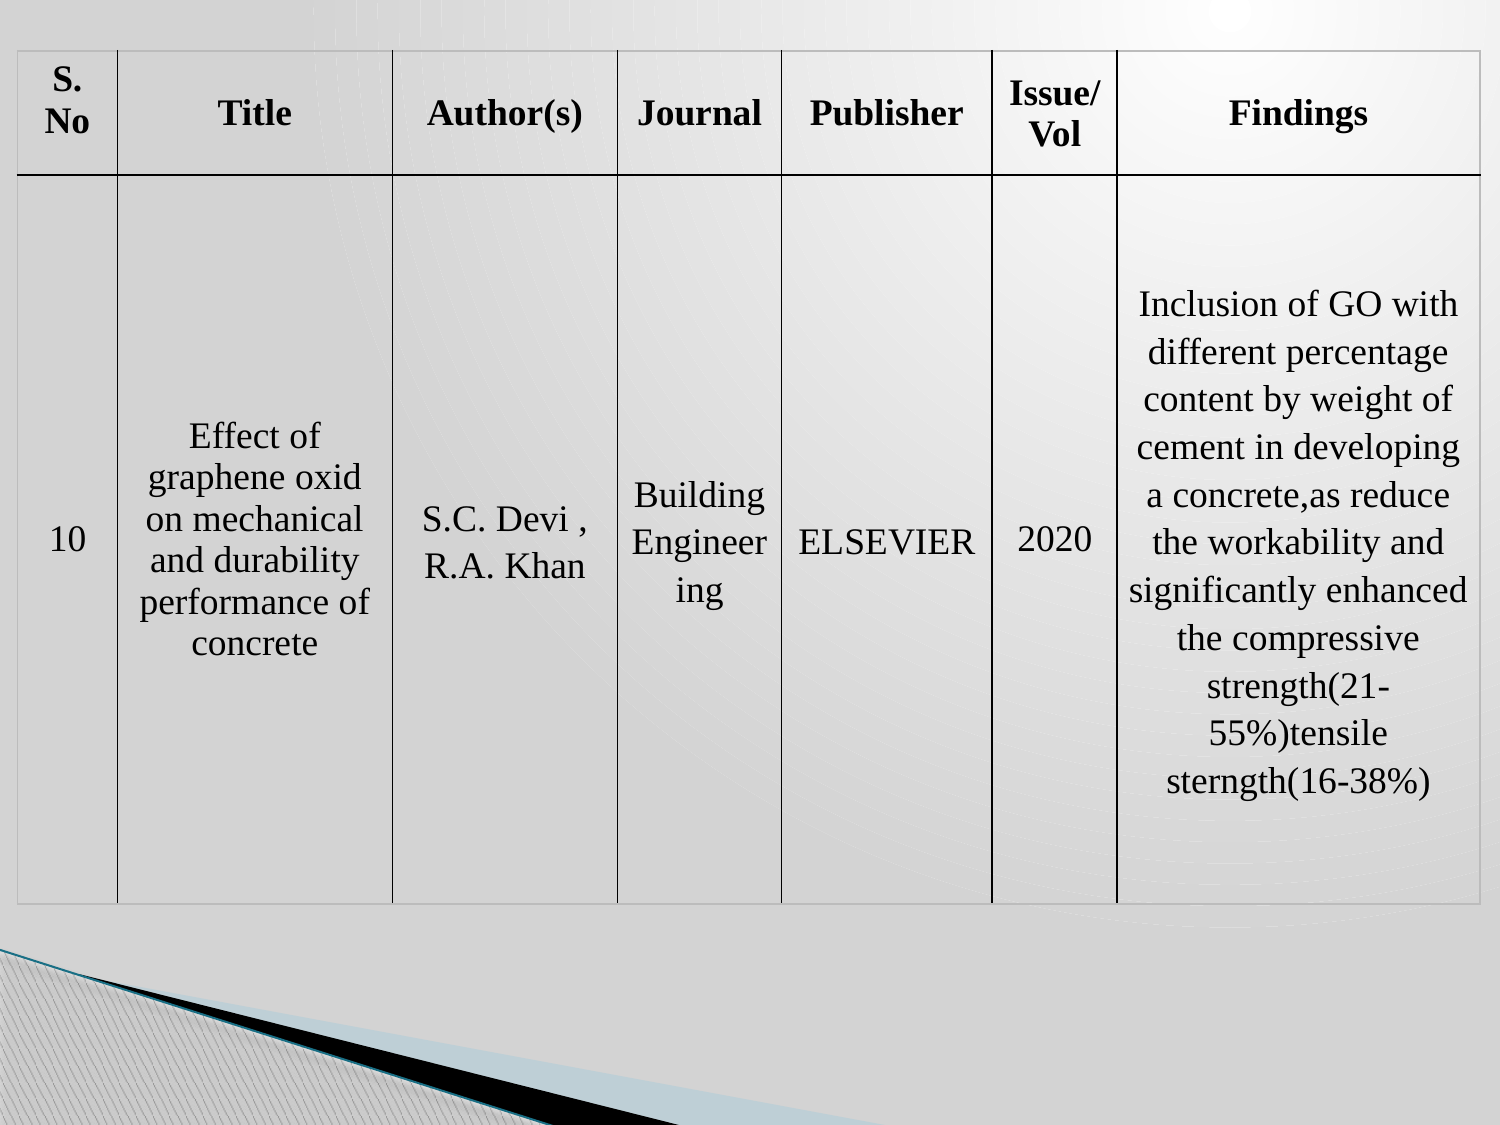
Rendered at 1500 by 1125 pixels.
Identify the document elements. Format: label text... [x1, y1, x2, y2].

table_cell ELSEVIER [782, 176, 991, 903]
table_header Journal [618, 52, 781, 174]
table_cell Building Engineering [618, 176, 781, 903]
table_header Findings [1118, 52, 1479, 174]
table_cell Effect of graphene oxid on mechanical and durability performance of concrete [118, 176, 392, 903]
table_header Issue/ Vol [993, 52, 1116, 174]
table_header Title [118, 52, 392, 174]
table_cell 2020 [993, 176, 1116, 903]
table_cell Inclusion of GO with different percentage content by weight of cement in developing a concrete,as reduce the workability and significantly enhanced the compressive strength(21-55%)tensile sterngth(16-38%) [1118, 176, 1479, 903]
table_header Author(s) [393, 52, 617, 174]
table_header S. No [18, 52, 117, 174]
table_cell 10 [18, 176, 117, 903]
table_cell S.C. Devi , R.A. Khan [393, 176, 617, 903]
table_header Publisher [782, 52, 991, 174]
